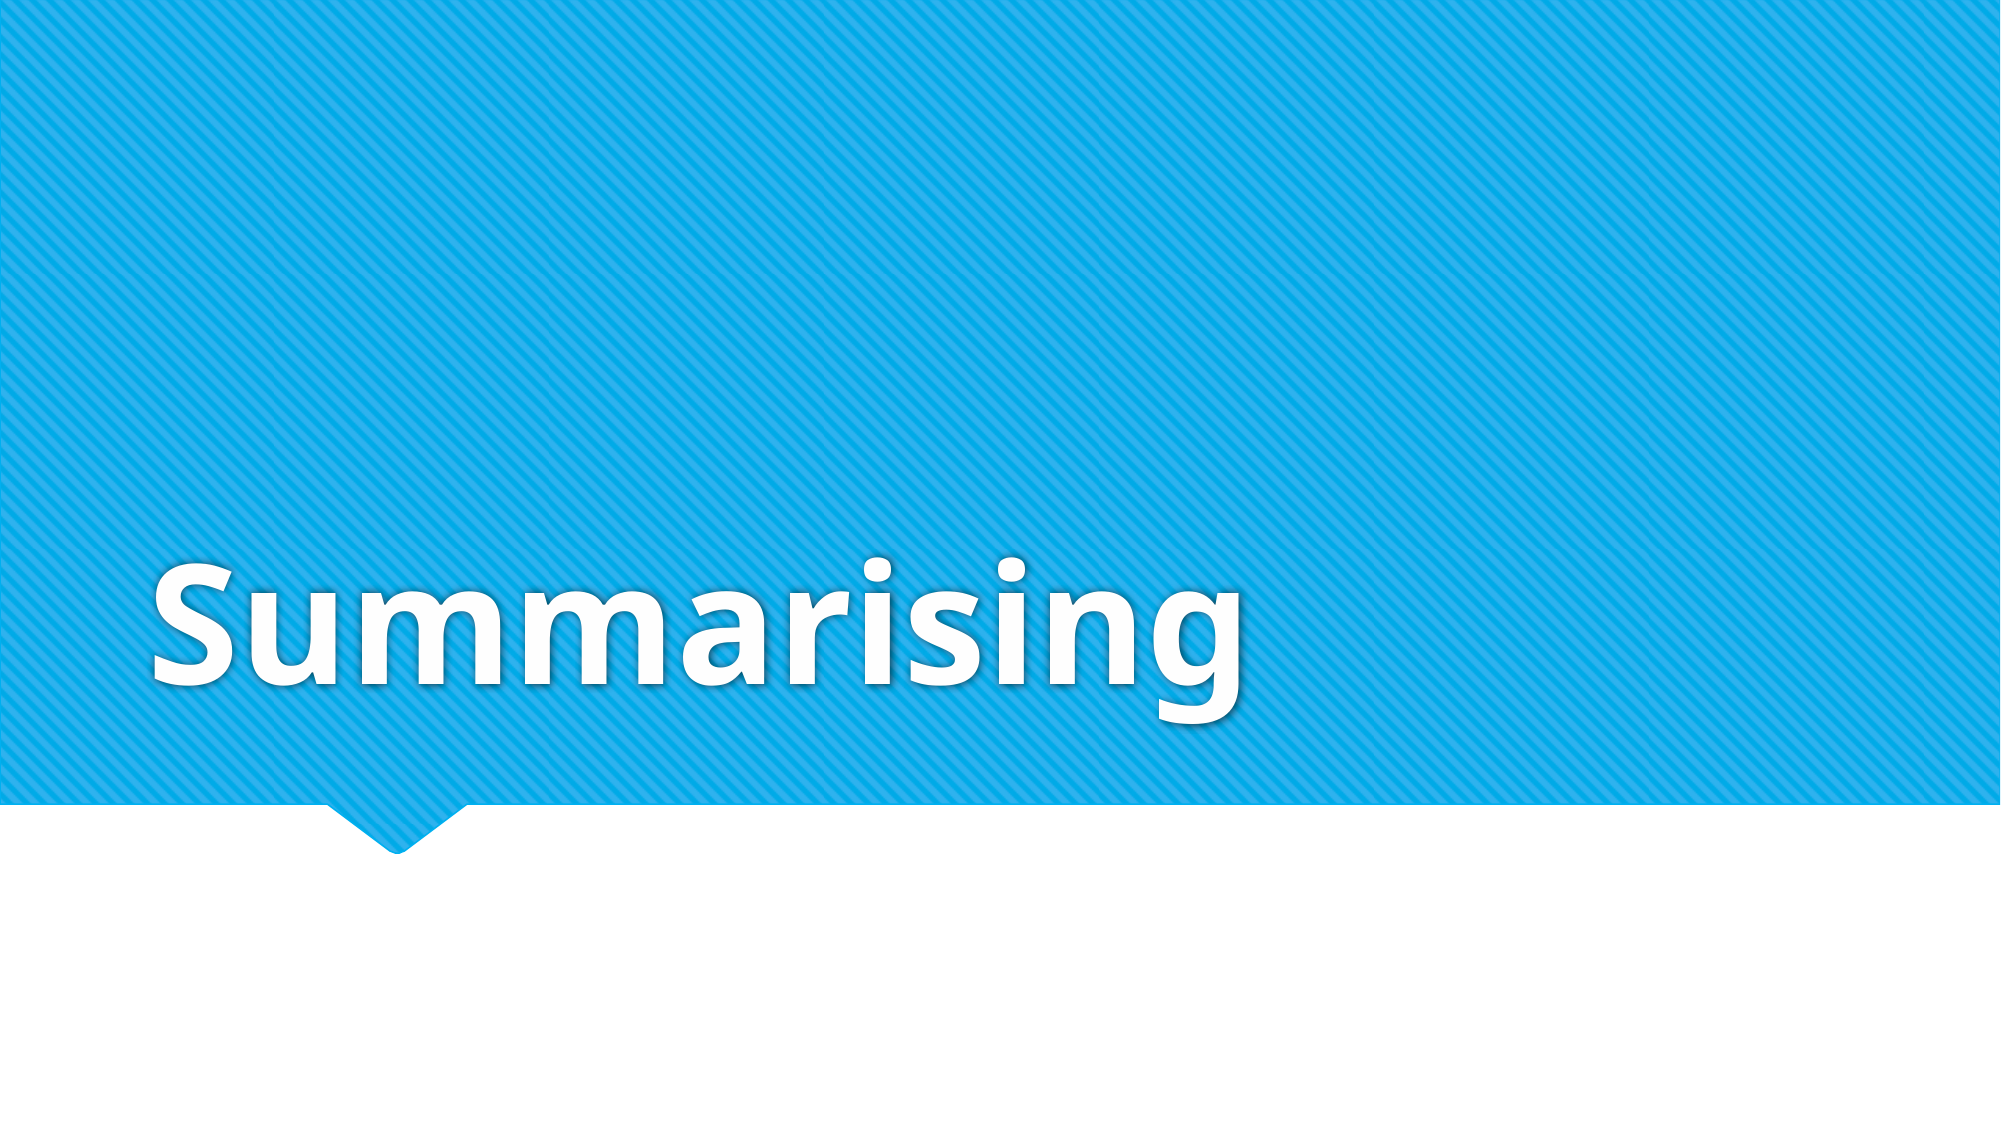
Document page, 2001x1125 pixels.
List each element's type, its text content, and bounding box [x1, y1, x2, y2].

title Summarising [132, 237, 1868, 726]
